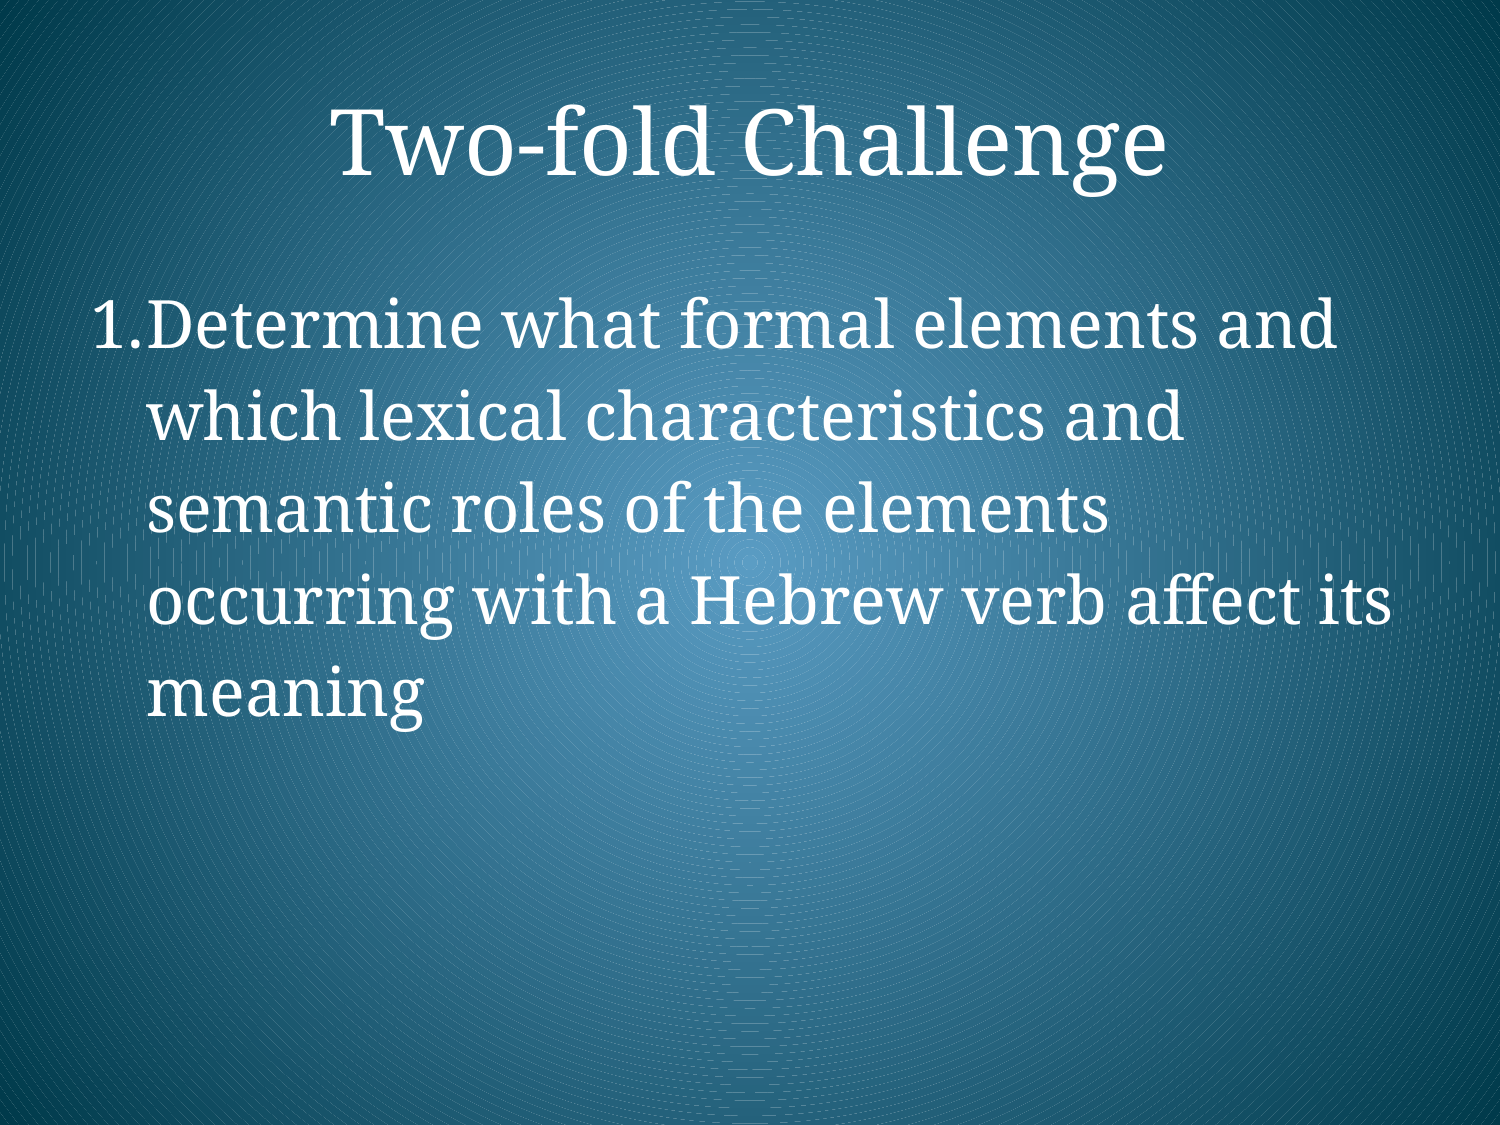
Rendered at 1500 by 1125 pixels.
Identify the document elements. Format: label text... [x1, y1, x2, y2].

title Two-fold Challenge [75, 45, 1425, 233]
list Determine what formal elements and which lexical characteristics and semantic roles of the elements occurring with a Hebrew verb affect its meaning [75, 262, 1425, 1005]
